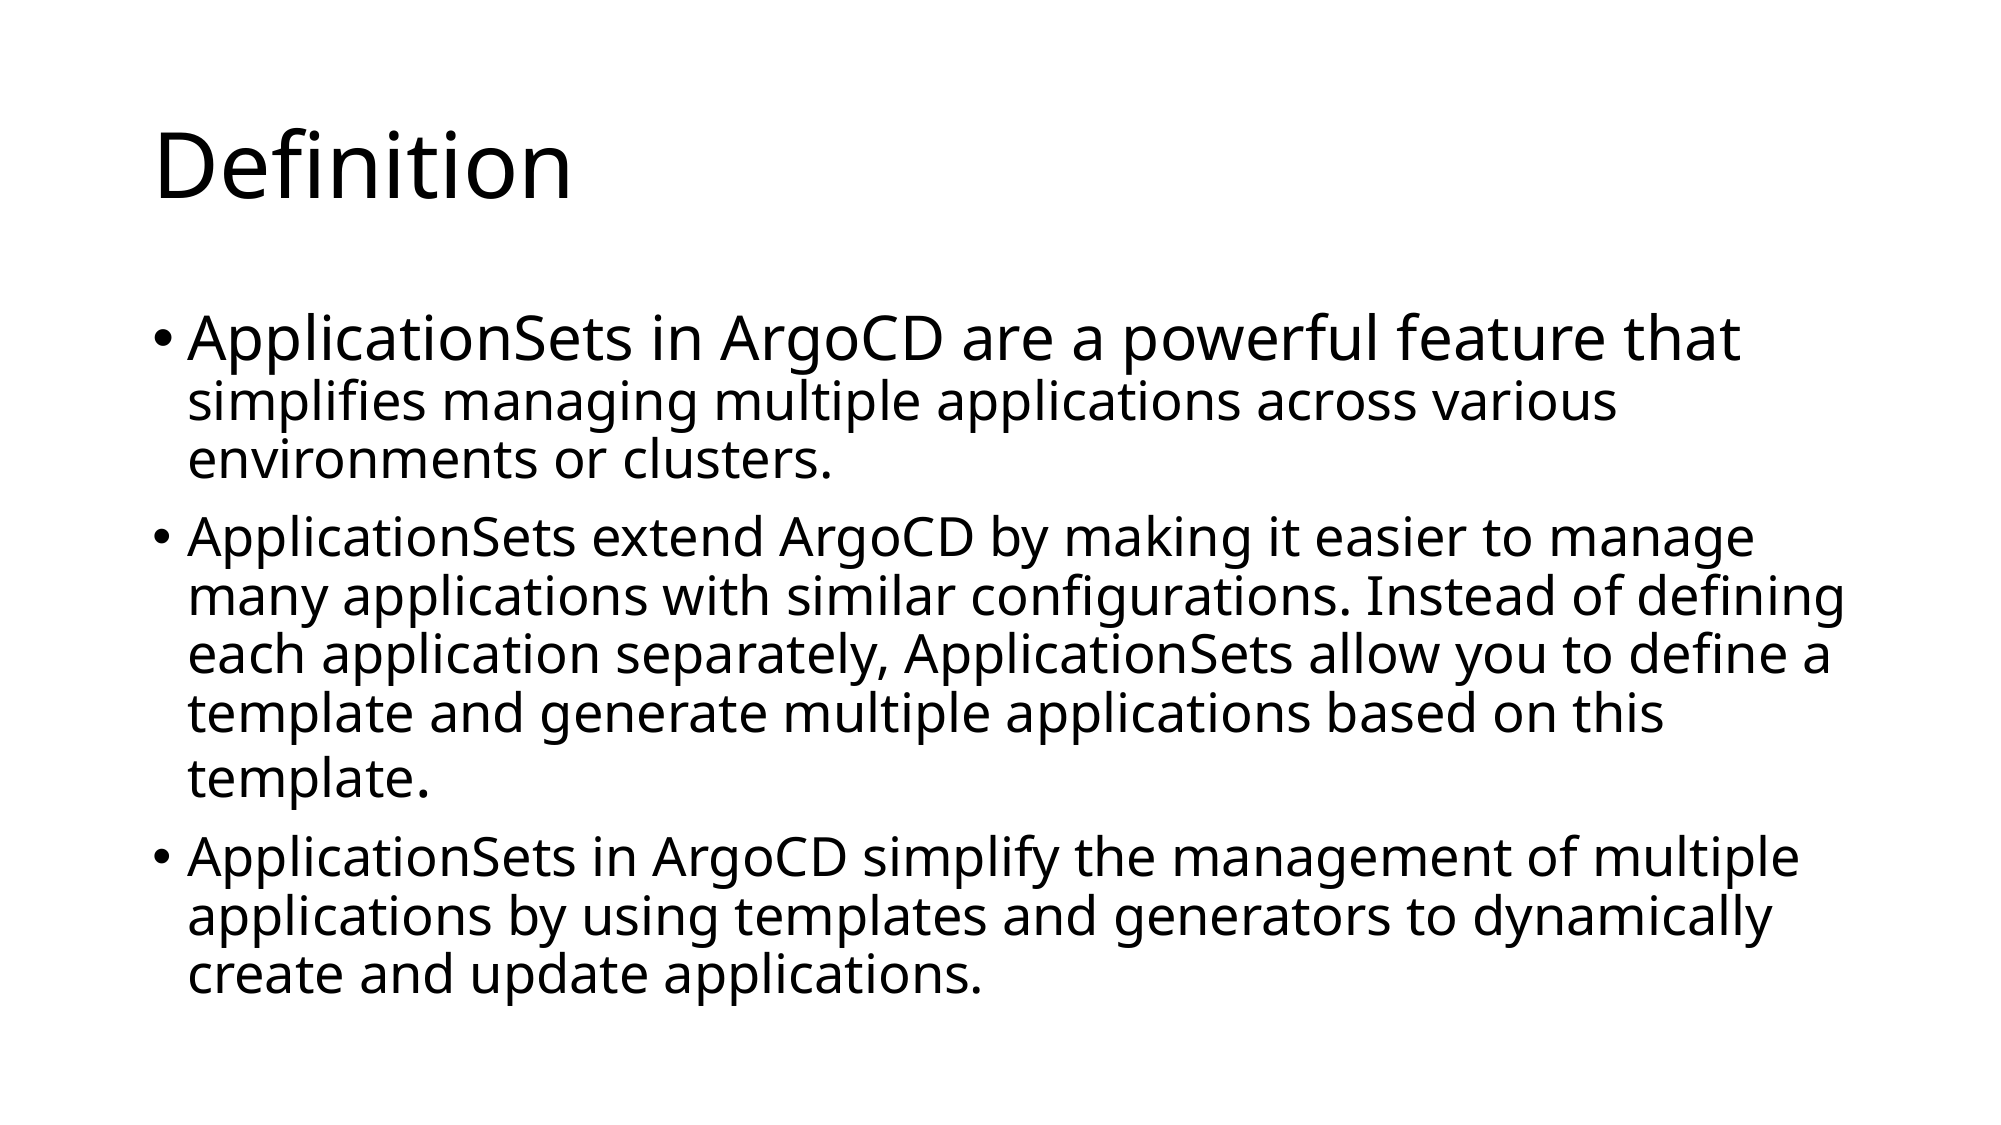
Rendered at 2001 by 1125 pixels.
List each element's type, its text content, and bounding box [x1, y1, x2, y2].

title Definition [137, 59, 1863, 278]
list ApplicationSets in ArgoCD are a powerful feature that simplifies managing multiple applications across various environments or clusters. ApplicationSets extend ArgoCD by making it easier to manage many applications with similar configurations. Instead of defining each application separately, ApplicationSets allow you to define a template and generate multiple applications based on this template. ApplicationSets in ArgoCD simplify the management of multiple applications by using templates and generators to dynamically create and update applications. [137, 299, 1863, 1014]
